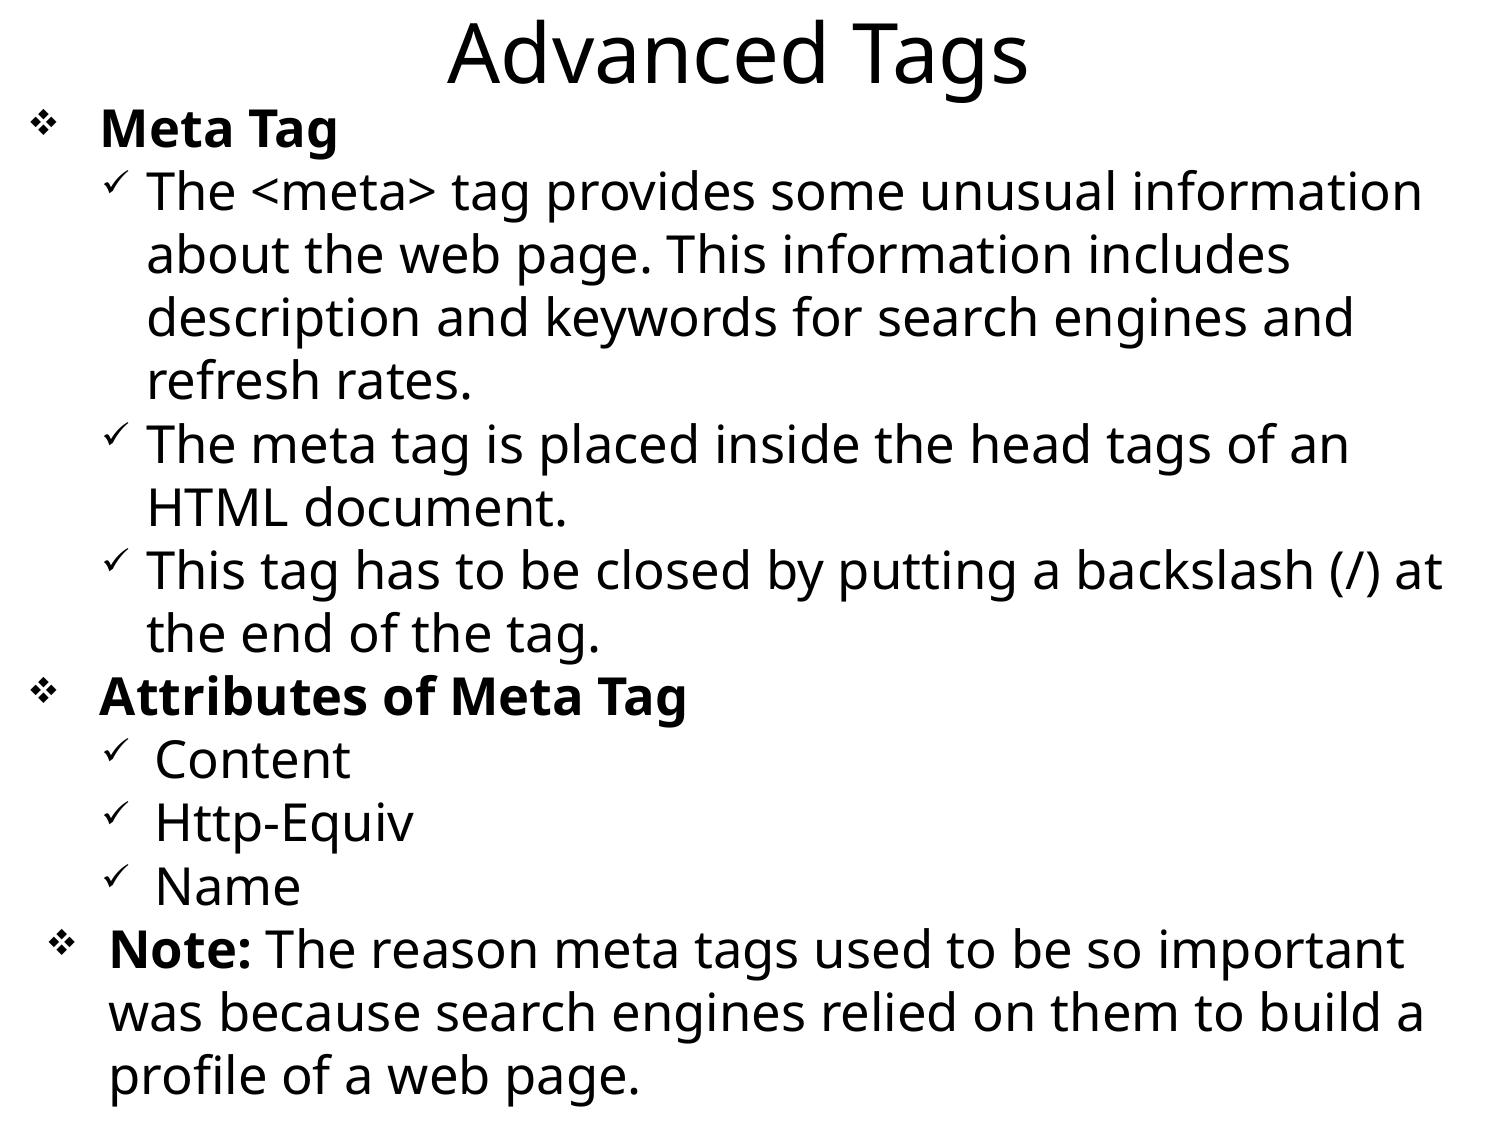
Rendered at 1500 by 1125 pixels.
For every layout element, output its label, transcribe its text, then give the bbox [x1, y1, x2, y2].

title Advanced Tags [0, 12, 1500, 88]
list Meta Tag The <meta> tag provides some unusual information about the web page. This information includes description and keywords for search engines and refresh rates. The meta tag is placed inside the head tags of an HTML document. This tag has to be closed by putting a backslash (/) at the end of the tag. Attributes of Meta Tag Content Http-Equiv Name Note: The reason meta tags used to be so important was because search engines relied on them to build a profile of a web page. [12, 87, 1488, 1113]
